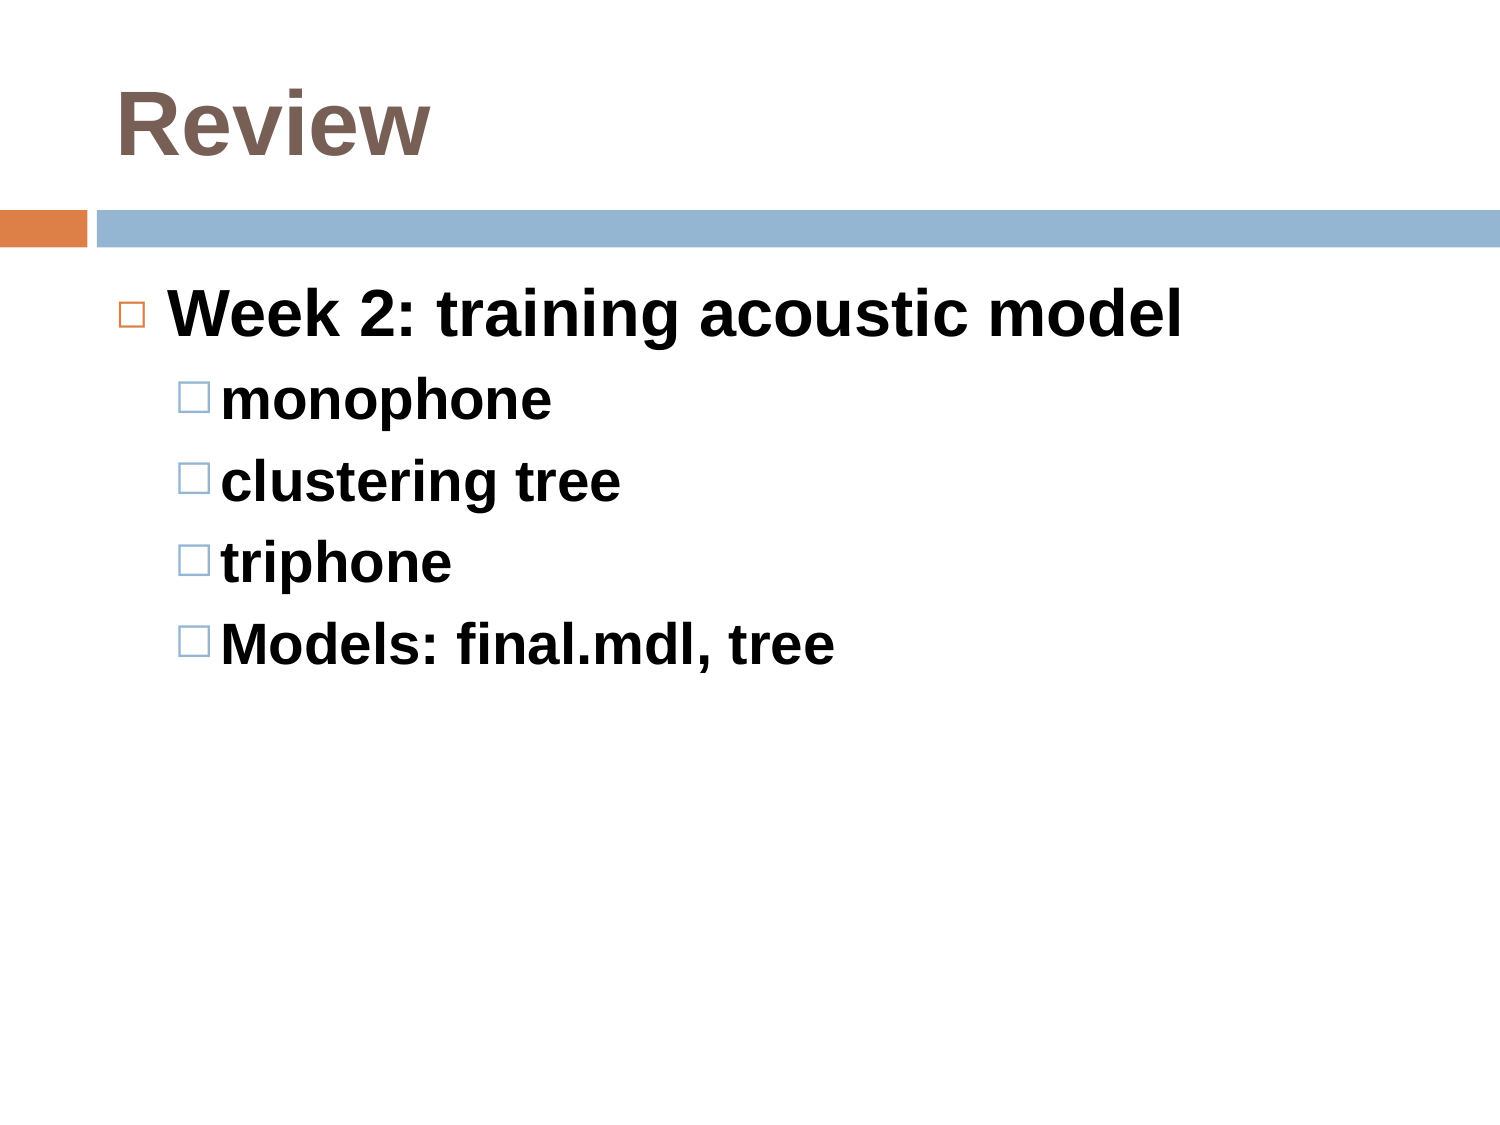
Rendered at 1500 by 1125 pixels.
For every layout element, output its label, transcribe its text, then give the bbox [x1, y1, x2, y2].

title Review [100, 37, 1438, 200]
list Week 2: training acoustic model monophone clustering tree triphone Models: final.mdl, tree [100, 262, 1438, 1000]
